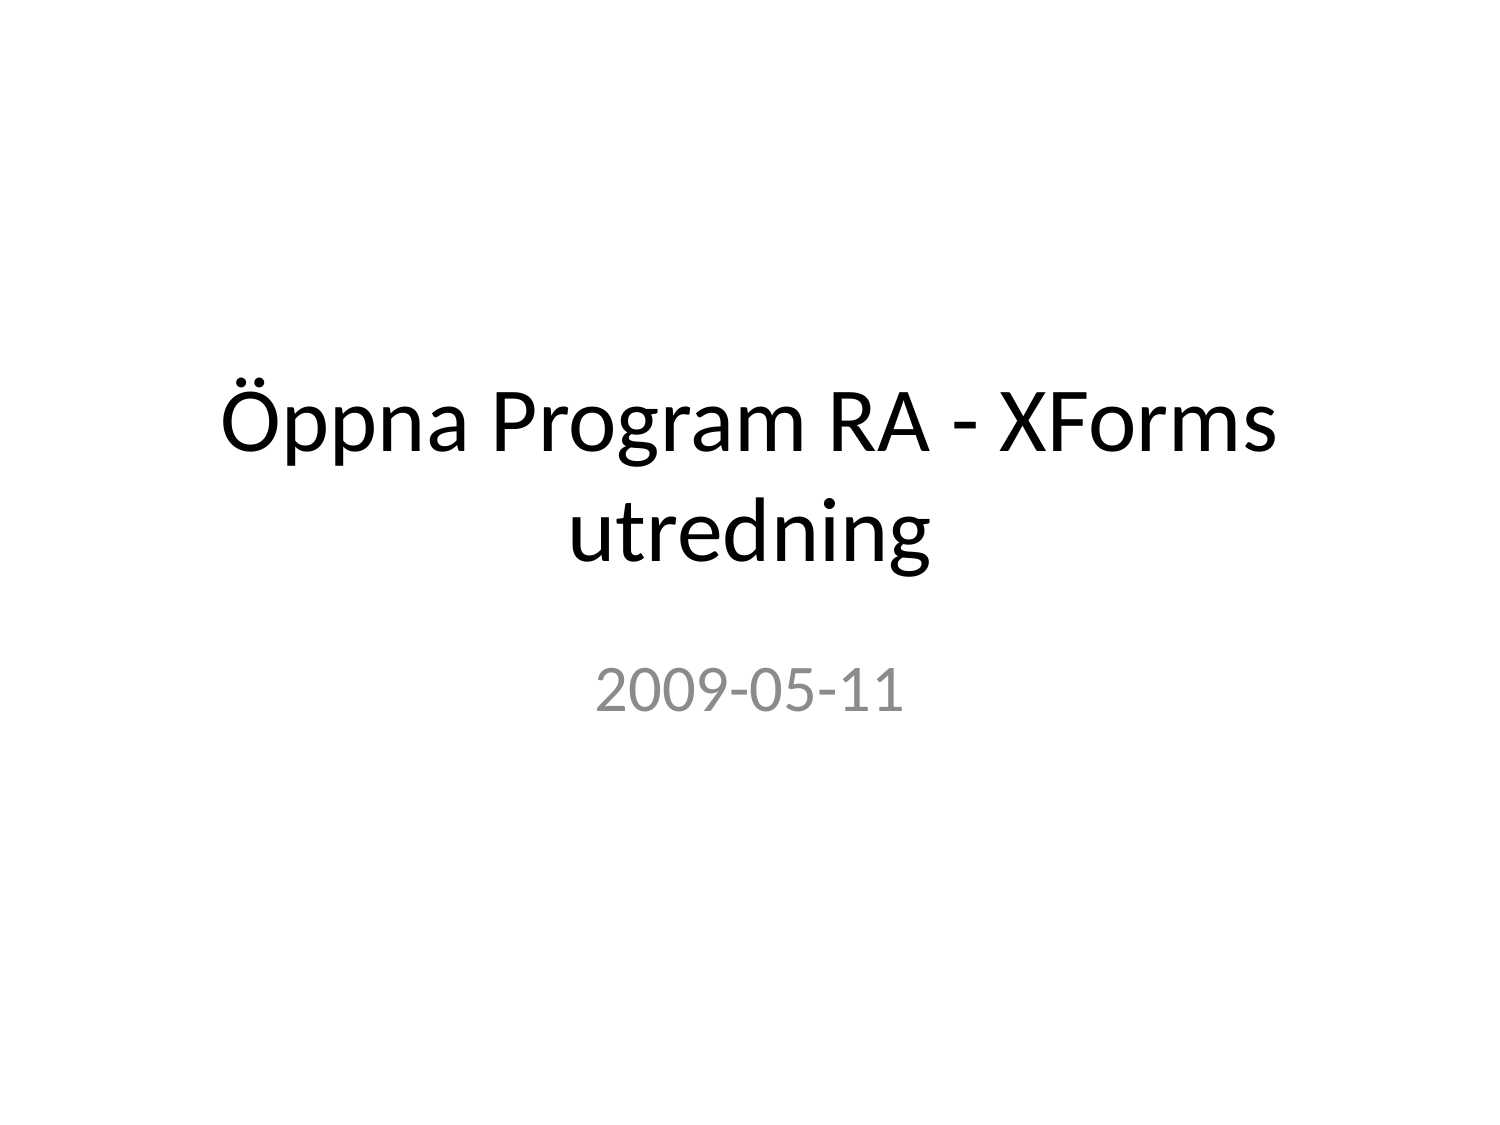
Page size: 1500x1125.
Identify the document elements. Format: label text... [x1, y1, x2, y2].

title Öppna Program RA - XForms utredning [112, 349, 1388, 591]
subtitle 2009-05-11 [225, 637, 1275, 925]
